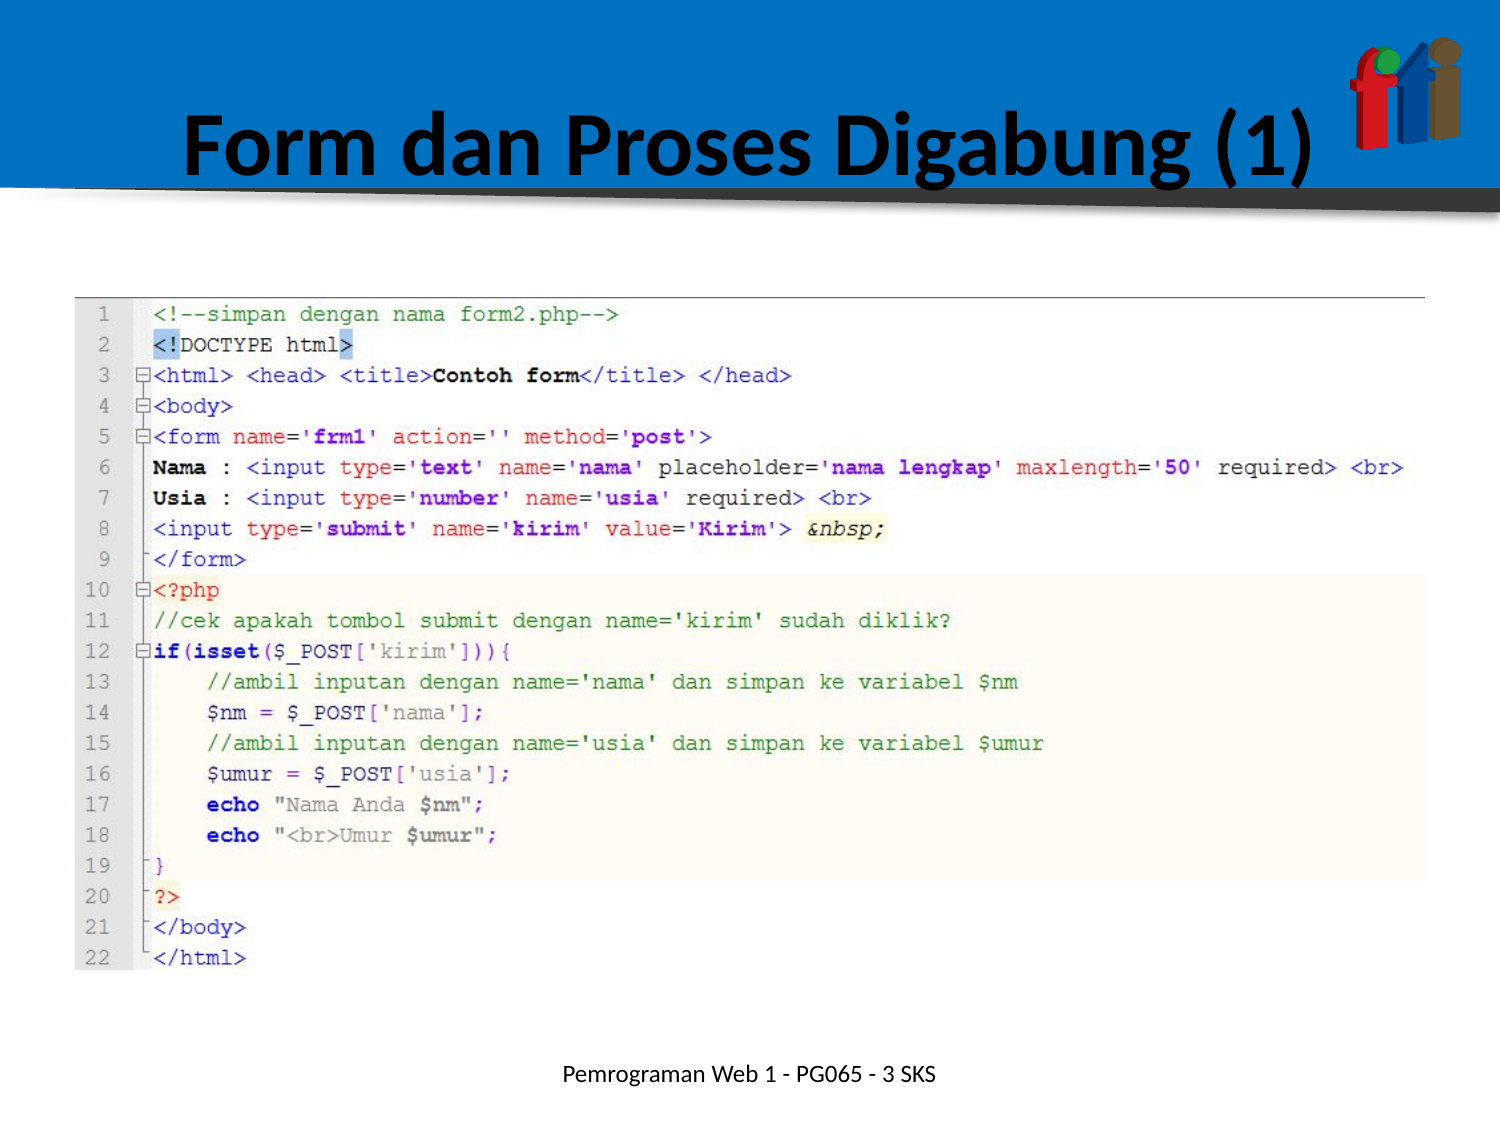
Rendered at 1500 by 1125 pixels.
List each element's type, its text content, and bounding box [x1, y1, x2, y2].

footer Pemrograman Web 1 - PG065 - 3 SKS [512, 1042, 988, 1103]
title Form dan Proses Digabung (1) [74, 44, 1426, 233]
picture [1350, 37, 1461, 150]
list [74, 297, 1426, 970]
